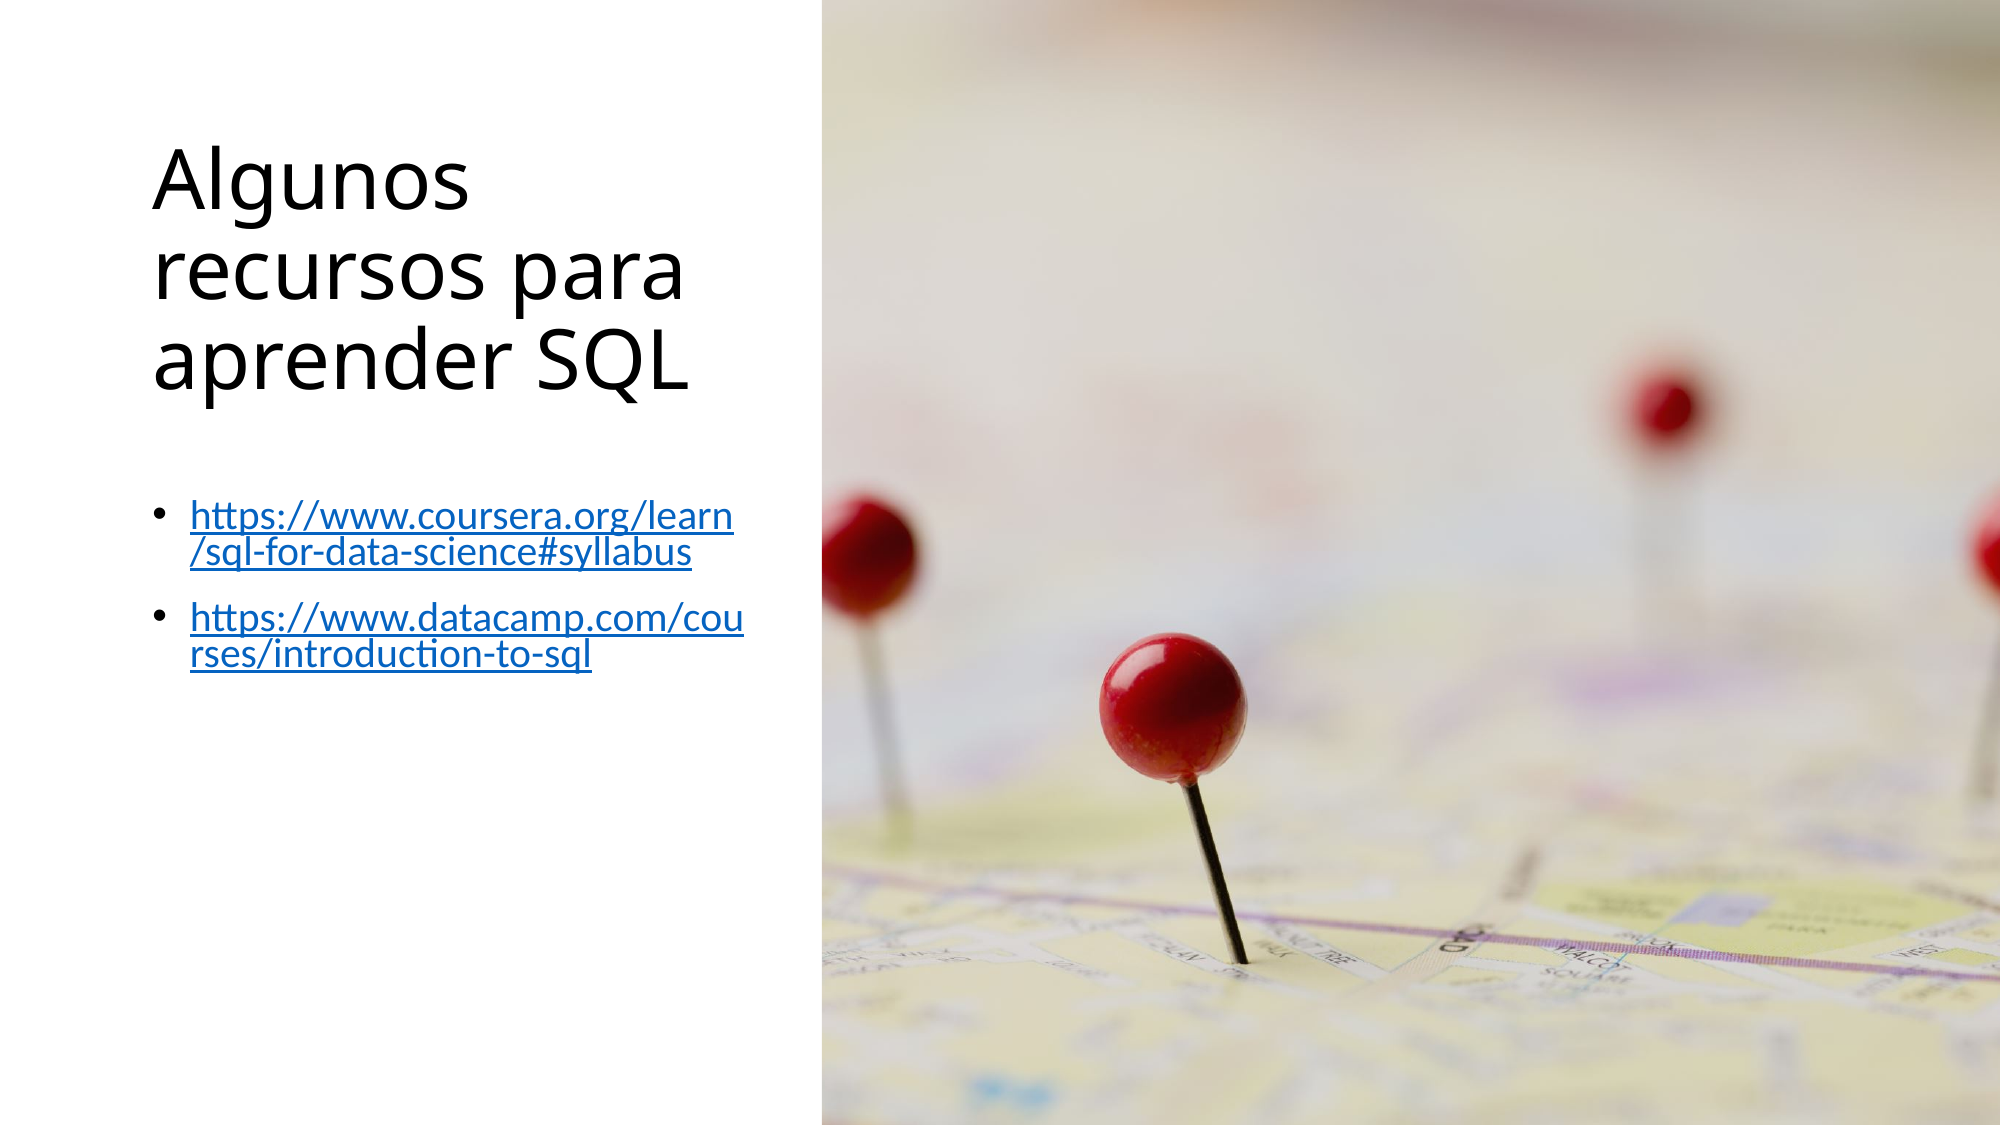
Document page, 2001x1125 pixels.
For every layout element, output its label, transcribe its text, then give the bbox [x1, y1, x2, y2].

title Algunos recursos para aprender SQL [137, 90, 762, 456]
text_box [0, 0, 821, 1125]
list https://www.coursera.org/learn/sql-for-data-science#syllabus https://www.datacamp.com/courses/introduction-to-sql [137, 485, 761, 1002]
picture [821, 0, 2000, 1125]
